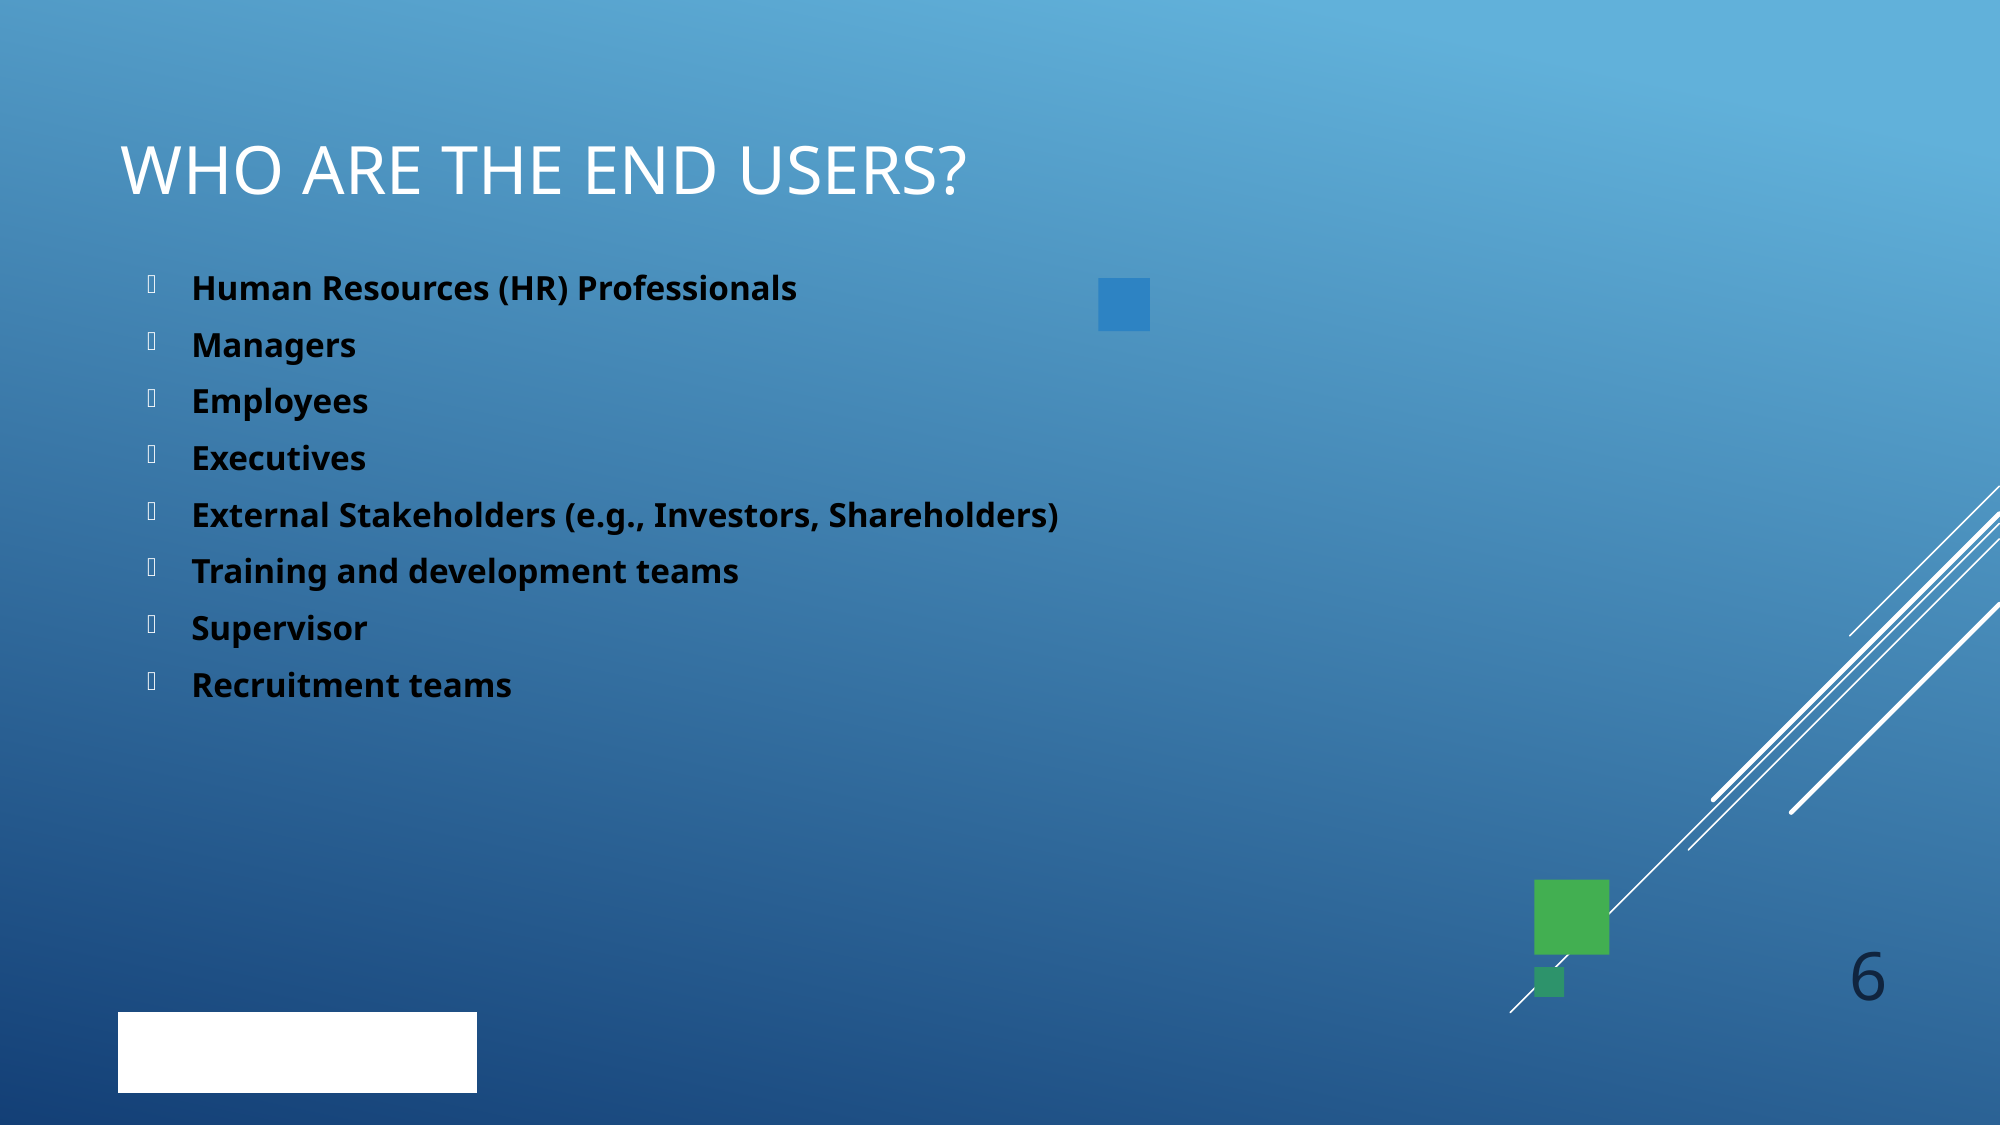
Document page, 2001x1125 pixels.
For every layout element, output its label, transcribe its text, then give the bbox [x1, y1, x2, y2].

text_box [1534, 967, 1565, 997]
title WHO ARE THE END USERS? [118, 71, 1572, 263]
slide_number 6 [1700, 371, 1888, 1025]
picture [118, 1012, 477, 1093]
list Human Resources (HR) Professionals Managers Employees Executives External Stakeholders (e.g., Investors, Shareholders) Training and development teams Supervisor Recruitment teams [132, 258, 1933, 713]
text_box [1534, 879, 1610, 955]
